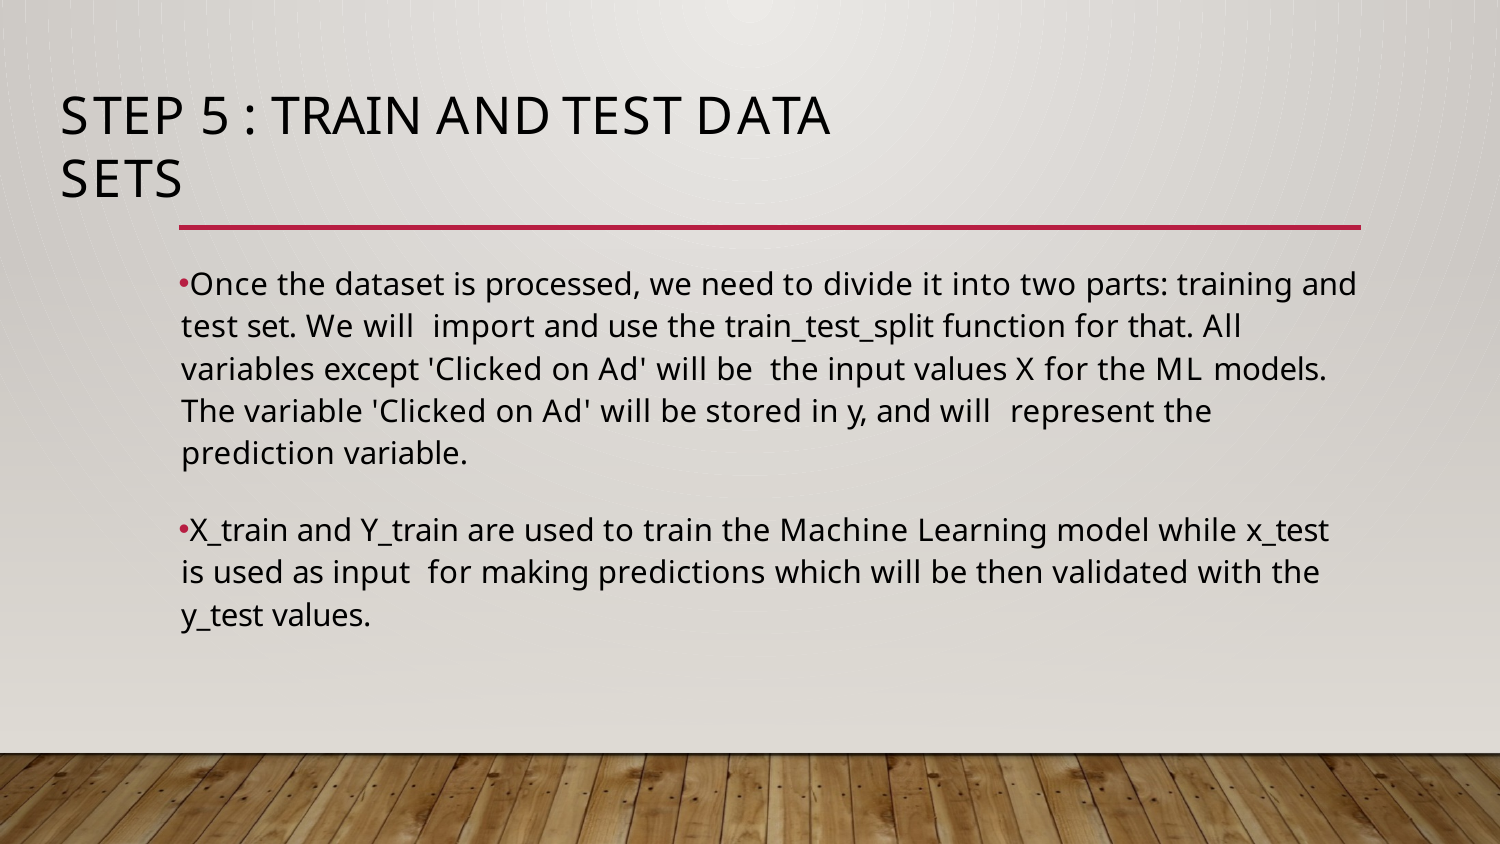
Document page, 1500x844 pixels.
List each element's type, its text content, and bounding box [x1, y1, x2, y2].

list Once the dataset is processed, we need to divide it into two parts: training and test set. We will import and use the train_test_split function for that. All variables except 'Clicked on Ad' will be the input values X for the ML models. The variable 'Clicked on Ad' will be stored in y, and will represent the prediction variable. X_train and Y_train are used to train the Machine Learning model while x_test is used as input for making predictions which will be then validated with the y_test values. [178, 247, 1361, 735]
picture [0, 753, 1500, 844]
title Step 5 : Train and Test Data Sets [58, 80, 853, 224]
